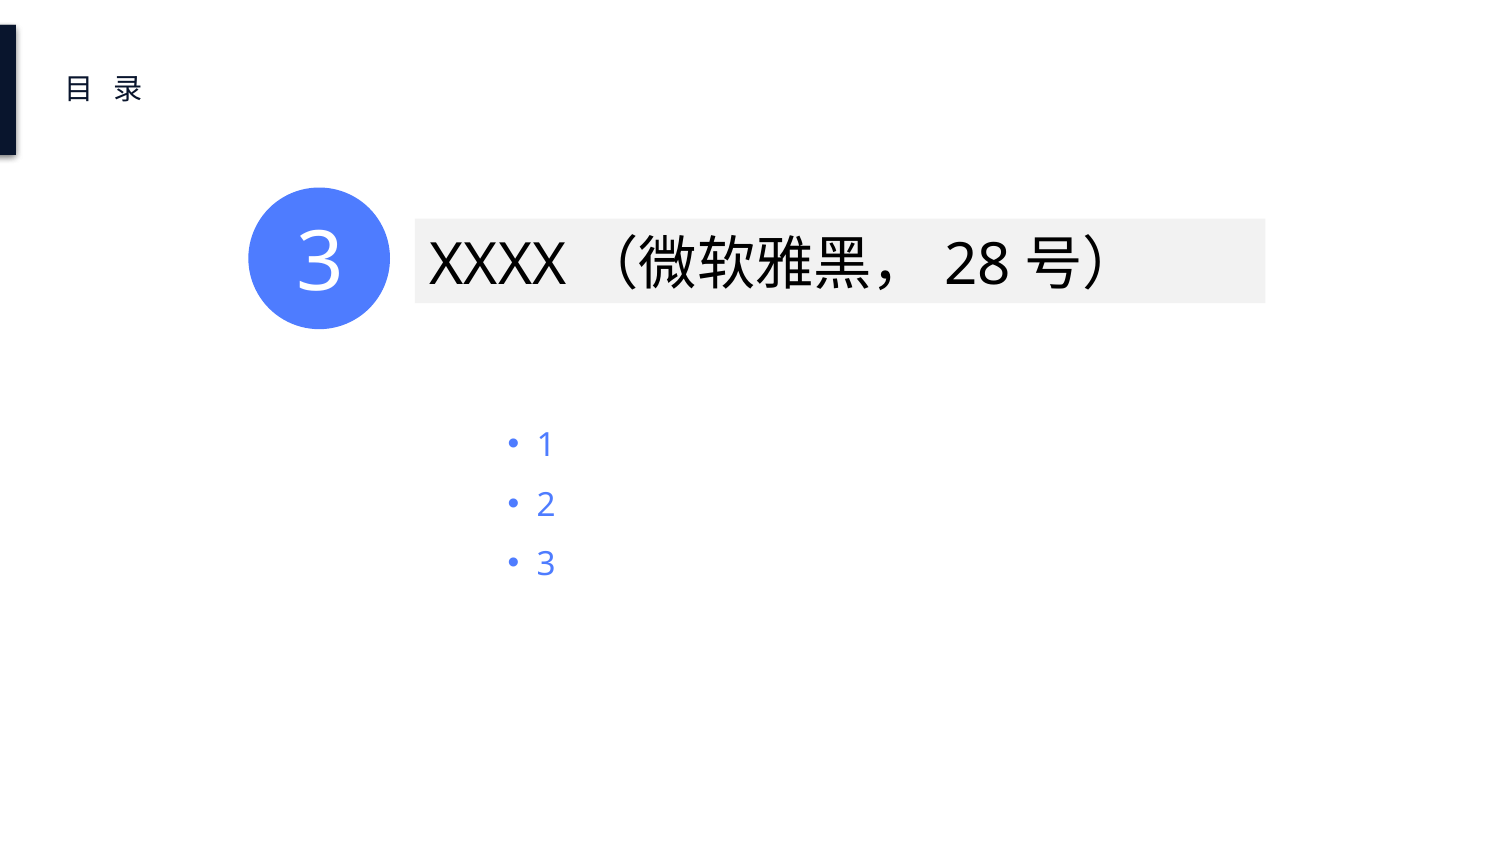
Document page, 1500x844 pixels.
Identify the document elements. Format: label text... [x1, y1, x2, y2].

text_box 目 录 [50, 63, 210, 113]
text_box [248, 187, 391, 330]
text_box 1 2 3 [492, 395, 1004, 618]
text_box [0, 24, 17, 156]
text_box XXXX（微软雅黑，28号） [414, 218, 1266, 304]
